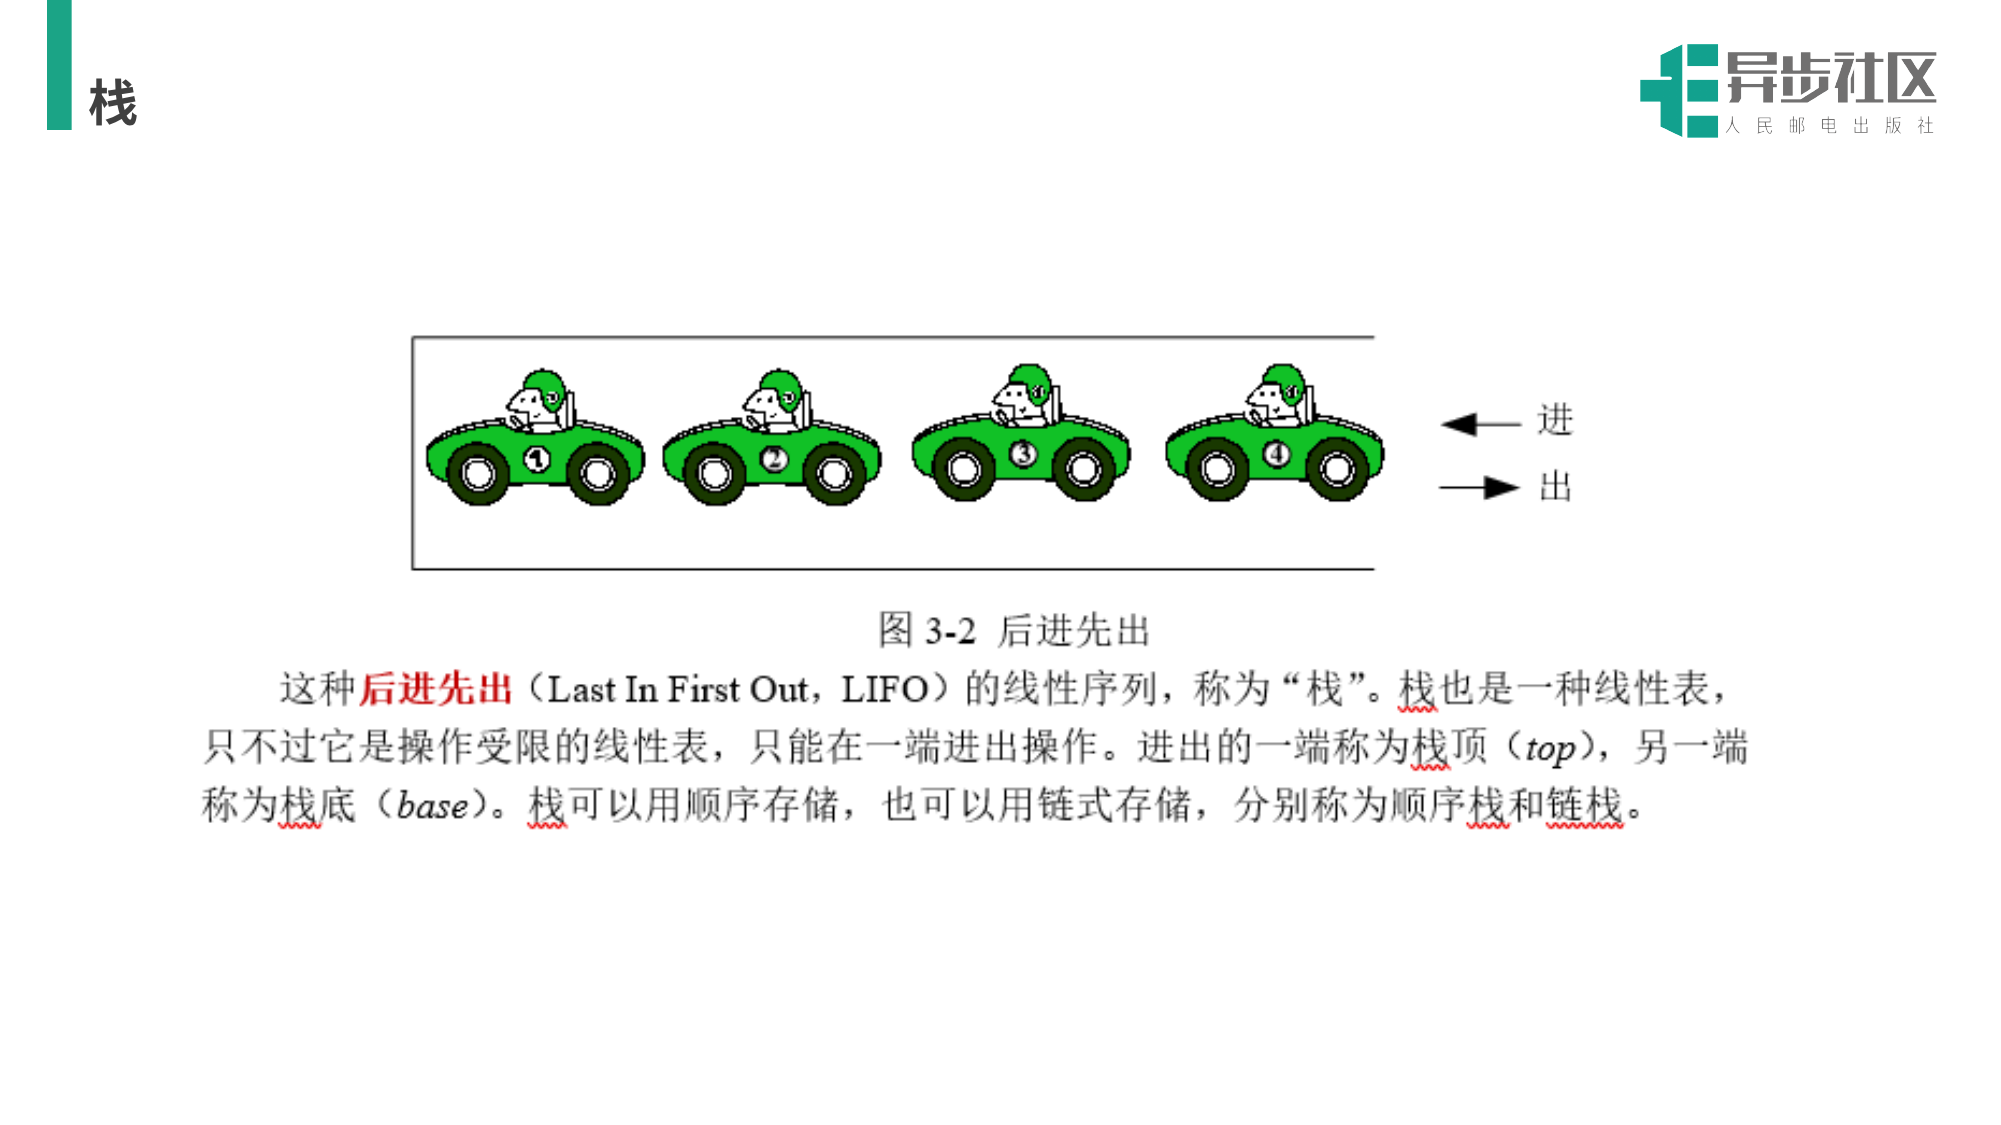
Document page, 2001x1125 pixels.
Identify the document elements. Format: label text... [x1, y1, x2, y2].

picture [198, 323, 1755, 838]
text_box 栈 [73, 64, 165, 139]
text_box [46, 0, 73, 131]
picture [1639, 36, 1948, 151]
